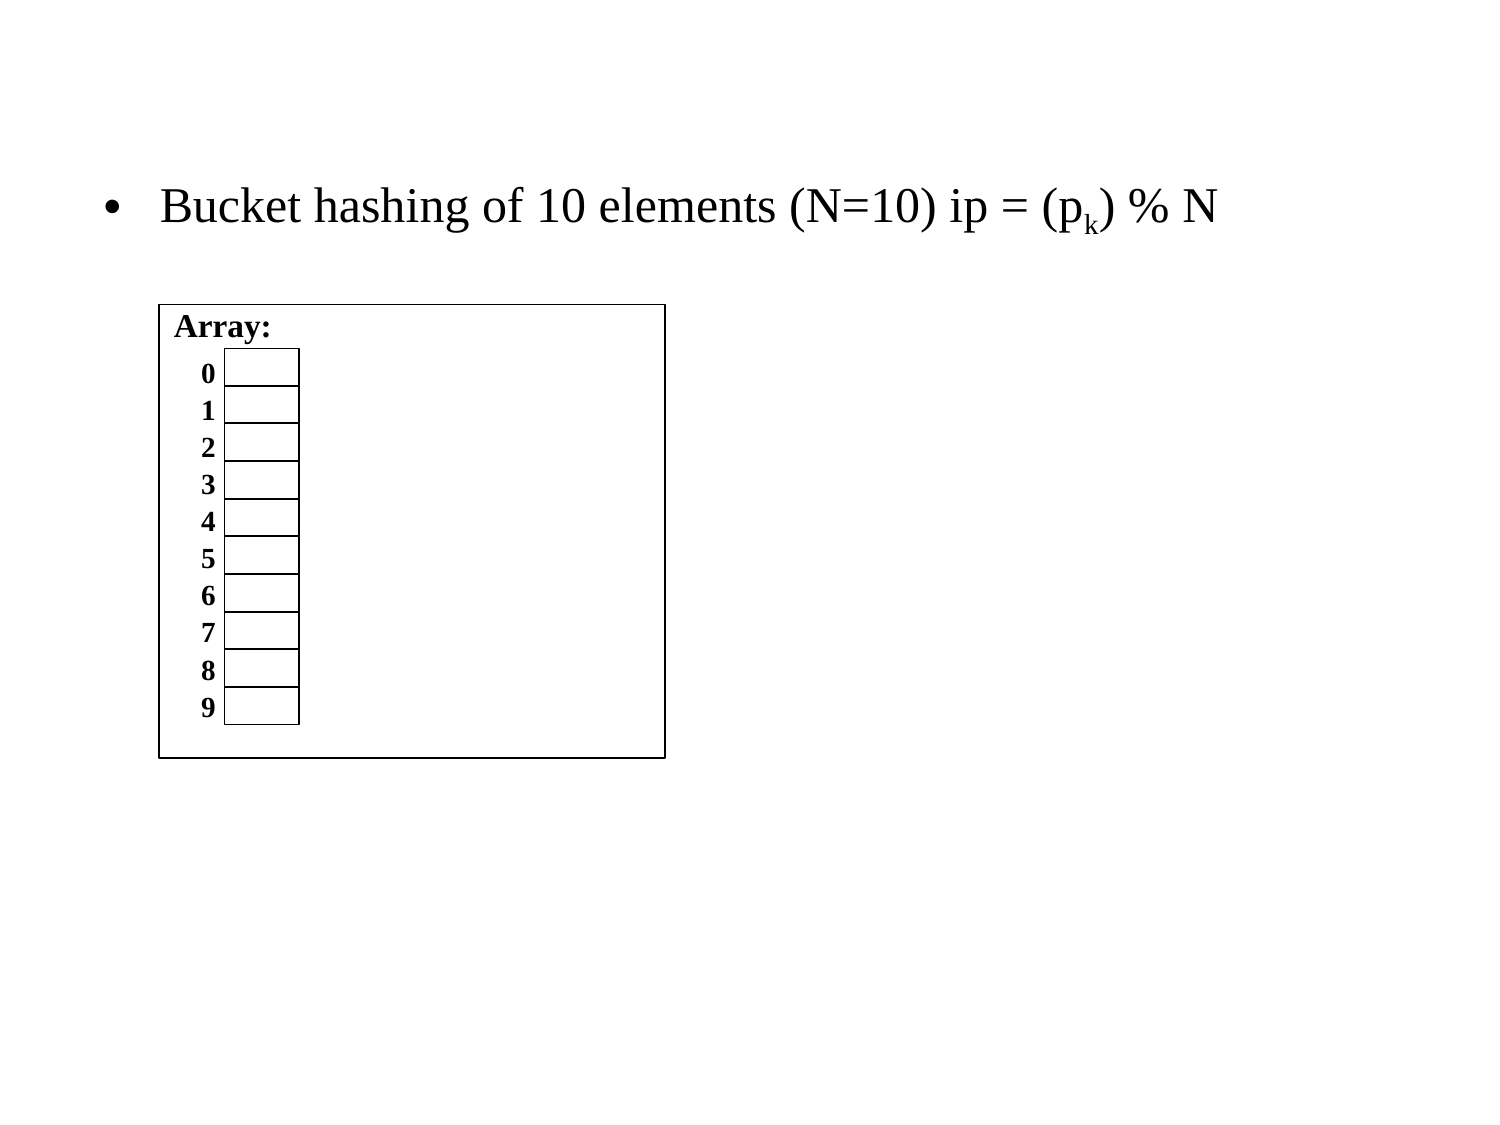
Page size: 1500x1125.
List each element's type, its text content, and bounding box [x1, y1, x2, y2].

text_box Bucket hashing of 10 elements (N=10) ip = (pk) % N [88, 164, 1443, 388]
text_box Array: [159, 304, 666, 758]
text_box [185, 346, 300, 735]
